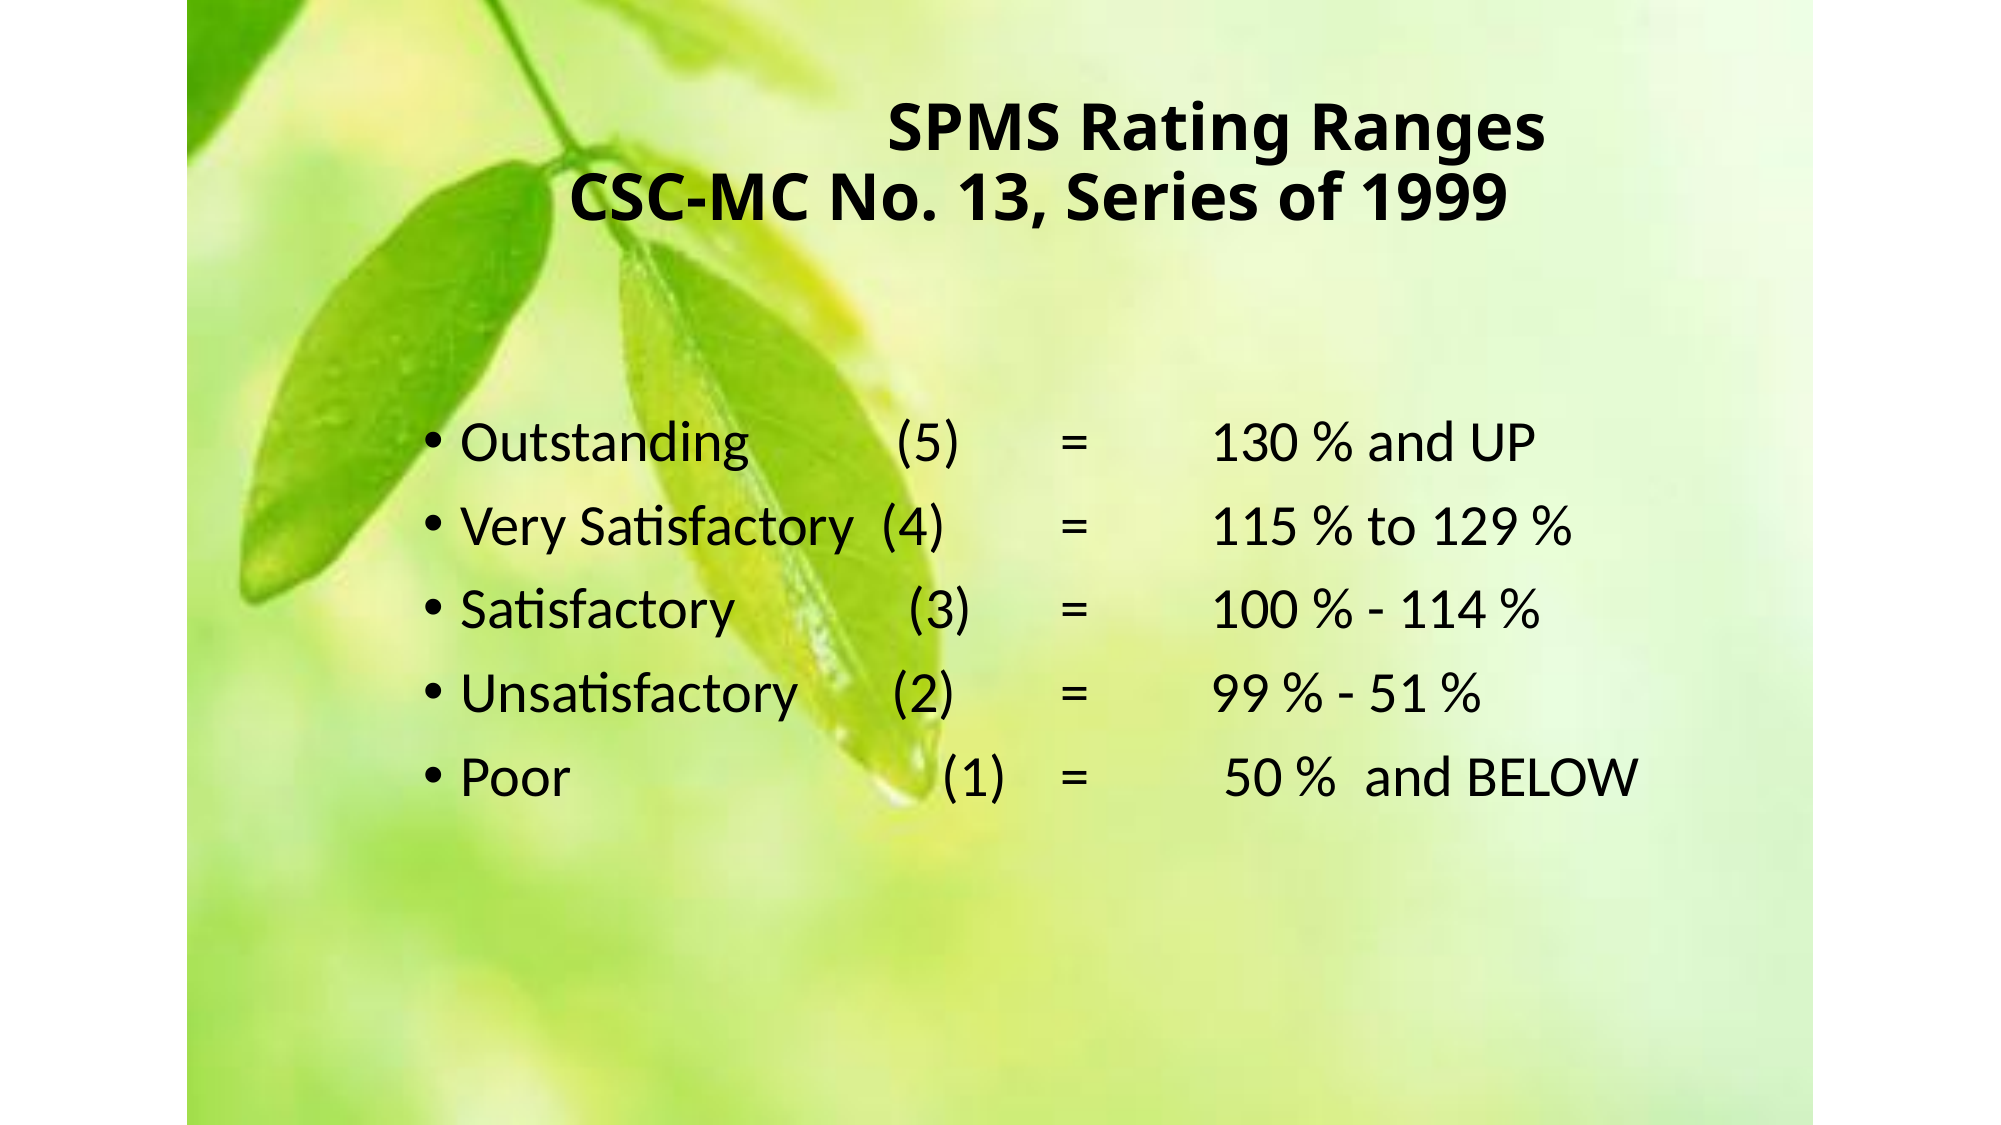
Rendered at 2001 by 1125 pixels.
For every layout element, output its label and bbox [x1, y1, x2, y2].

picture [187, 0, 1813, 1125]
